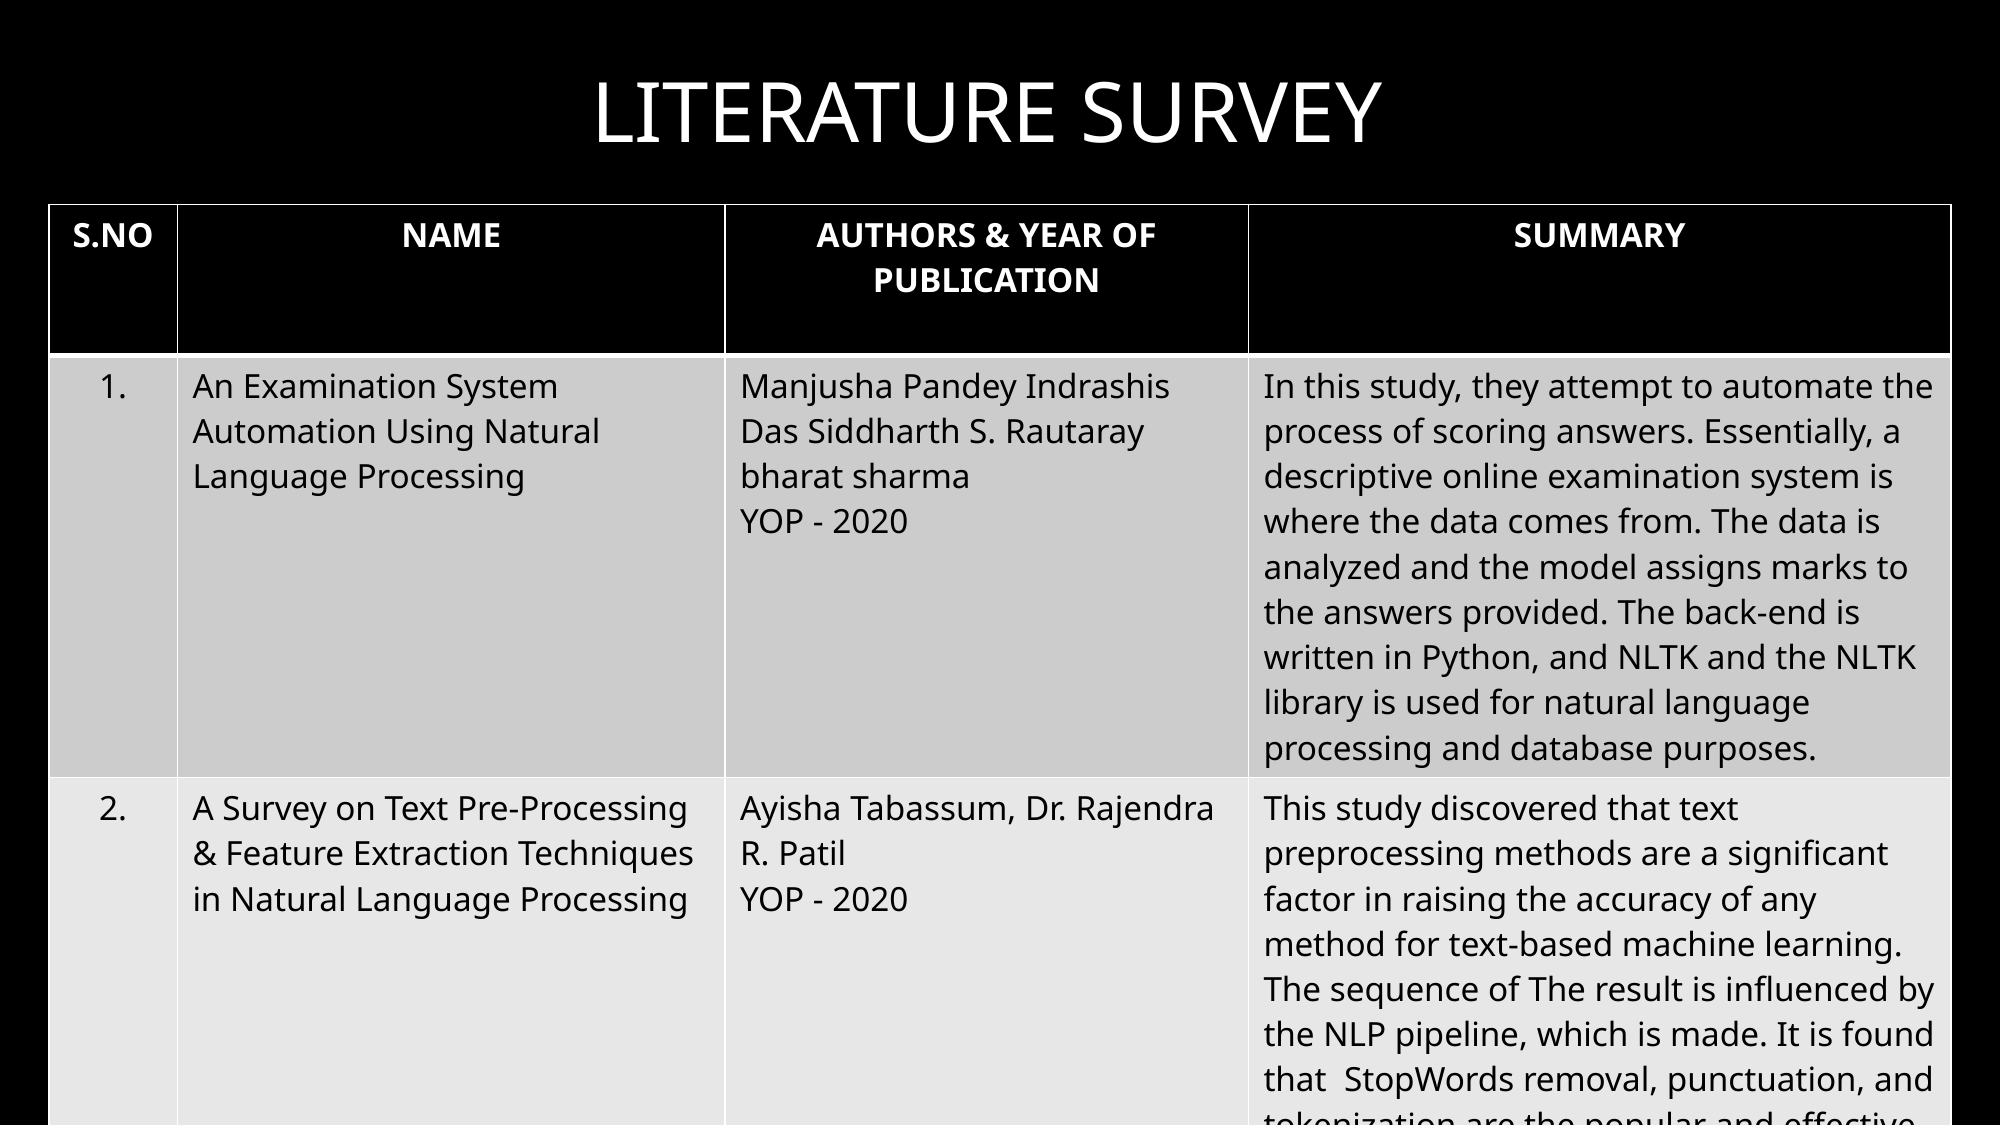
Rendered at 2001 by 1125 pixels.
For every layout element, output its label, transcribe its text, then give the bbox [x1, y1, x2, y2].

table_cell 2. [50, 778, 177, 1125]
table_cell This study discovered that text preprocessing methods are a significant factor in raising the accuracy of any method for text-based machine learning. The sequence of The result is influenced by the NLP pipeline, which is made. It is found that StopWords removal, punctuation, and tokenization are the popular and effective text formatting techniques [1249, 778, 1950, 1125]
table_cell An Examination System Automation Using Natural Language Processing [178, 358, 724, 777]
table_cell Ayisha Tabassum, Dr. Rajendra R. Patil YOP - 2020 [726, 778, 1248, 1125]
table_cell In this study, they attempt to automate the process of scoring answers. Essentially, a descriptive online examination system is where the data comes from. The data is analyzed and the model assigns marks to the answers provided. The back-end is written in Python, and NLTK and the NLTK library is used for natural language processing and database purposes. [1249, 358, 1950, 777]
table_header S.NO [50, 205, 177, 353]
title LITERATURE SURVEY [0, 44, 1996, 174]
table_header NAME [178, 205, 724, 353]
table_cell A Survey on Text Pre-Processing & Feature Extraction Techniques in Natural Language Processing [178, 778, 724, 1125]
table_cell Manjusha Pandey Indrashis Das Siddharth S. Rautaray bharat sharma YOP - 2020 [726, 358, 1248, 777]
table_header SUMMARY [1249, 205, 1950, 353]
table_cell 1. [50, 358, 177, 777]
table_header AUTHORS & YEAR OF PUBLICATION [726, 205, 1248, 353]
